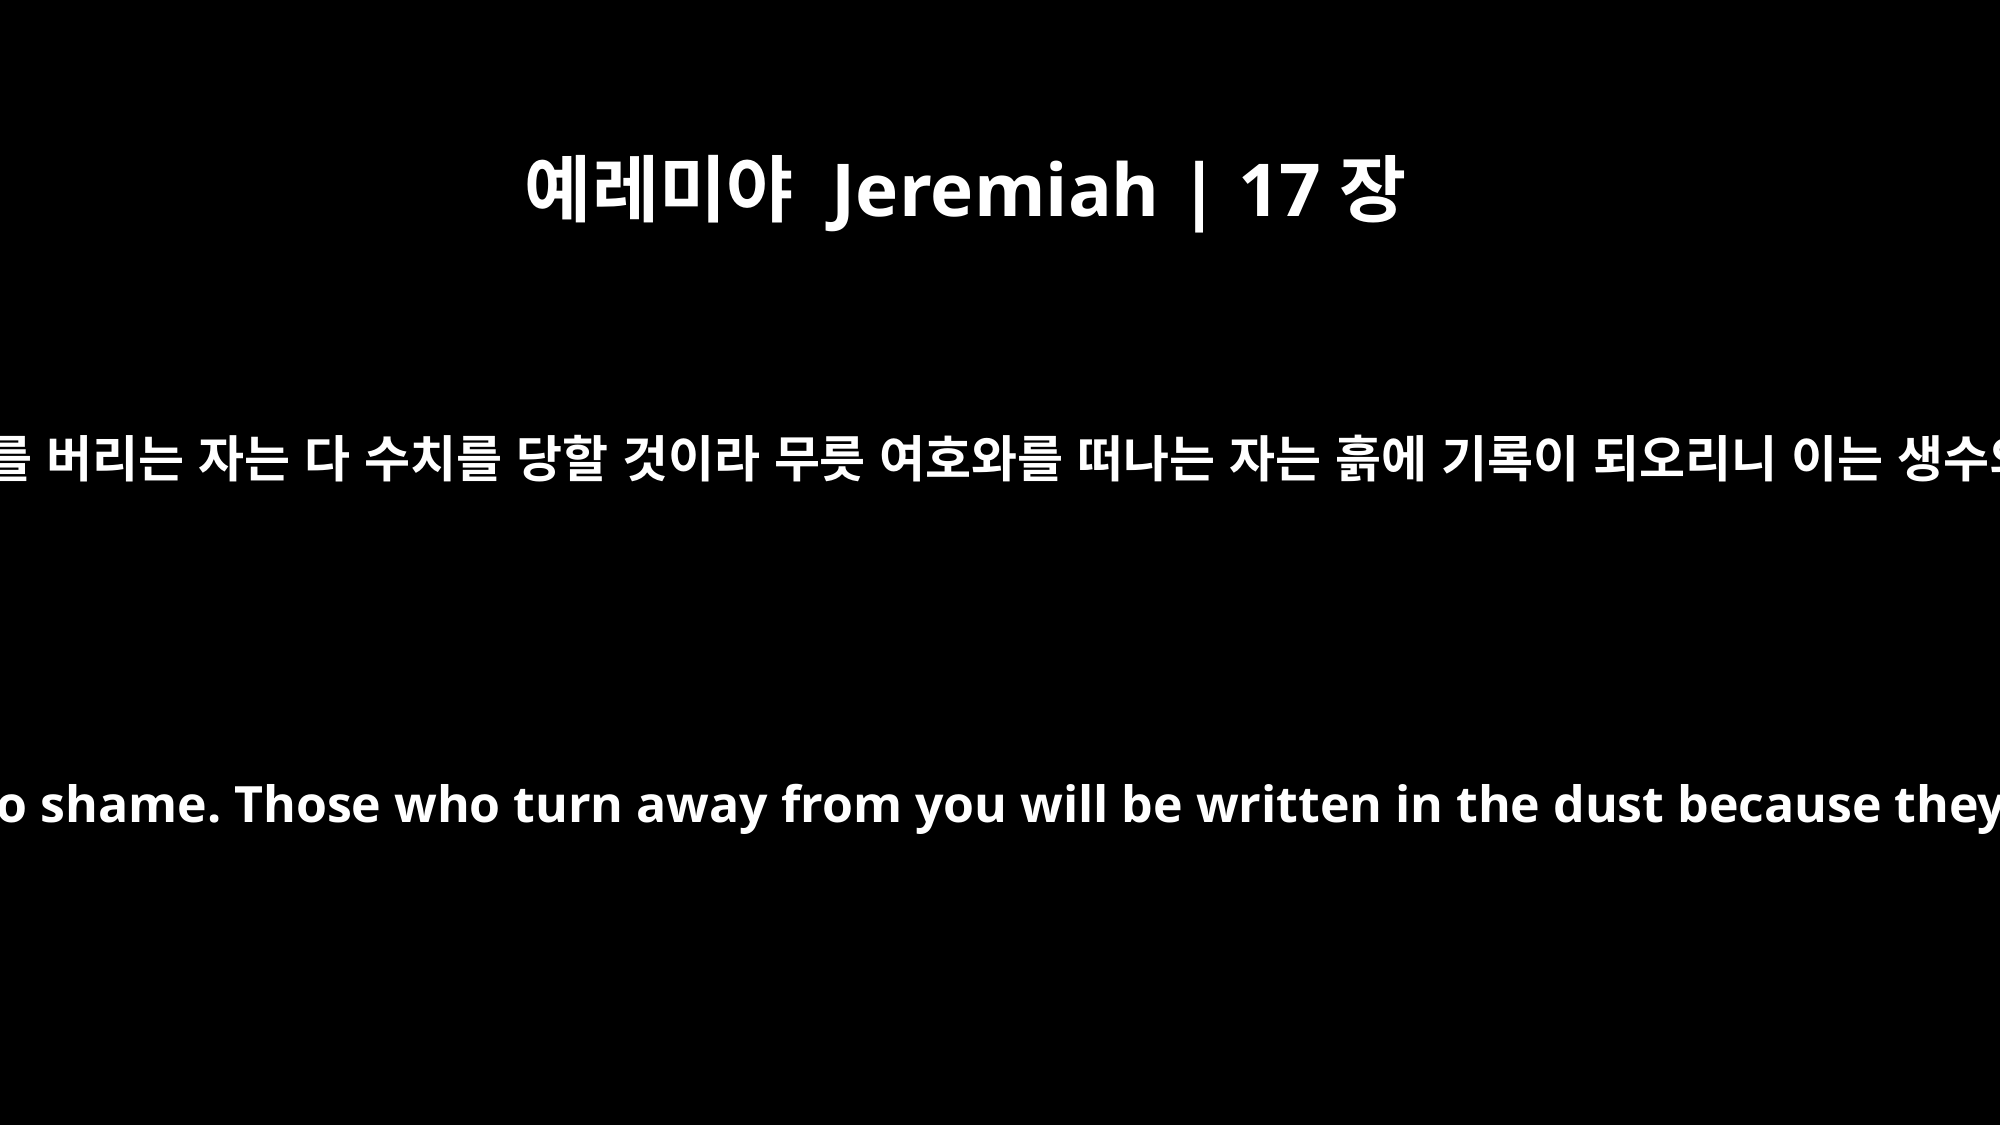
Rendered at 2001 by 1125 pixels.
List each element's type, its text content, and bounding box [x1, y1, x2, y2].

text_box O LORD, the hope of Israel, all who forsake you will be put to shame. Those who turn away from you will be written in the dust because they have forsaken the LORD, the spring of living water. [0, 764, 2000, 840]
text_box 13 이스라엘의 소망이신 여호와여 무릇 주를 버리는 자는 다 수치를 당할 것이라 무릇 여호와를 떠나는 자는 흙에 기록이 되오리니 이는 생수의 근원이신 여호와를 버림이니이다 [0, 359, 2000, 495]
text_box 예레미야 Jeremiah | 17장 [510, 136, 1422, 239]
